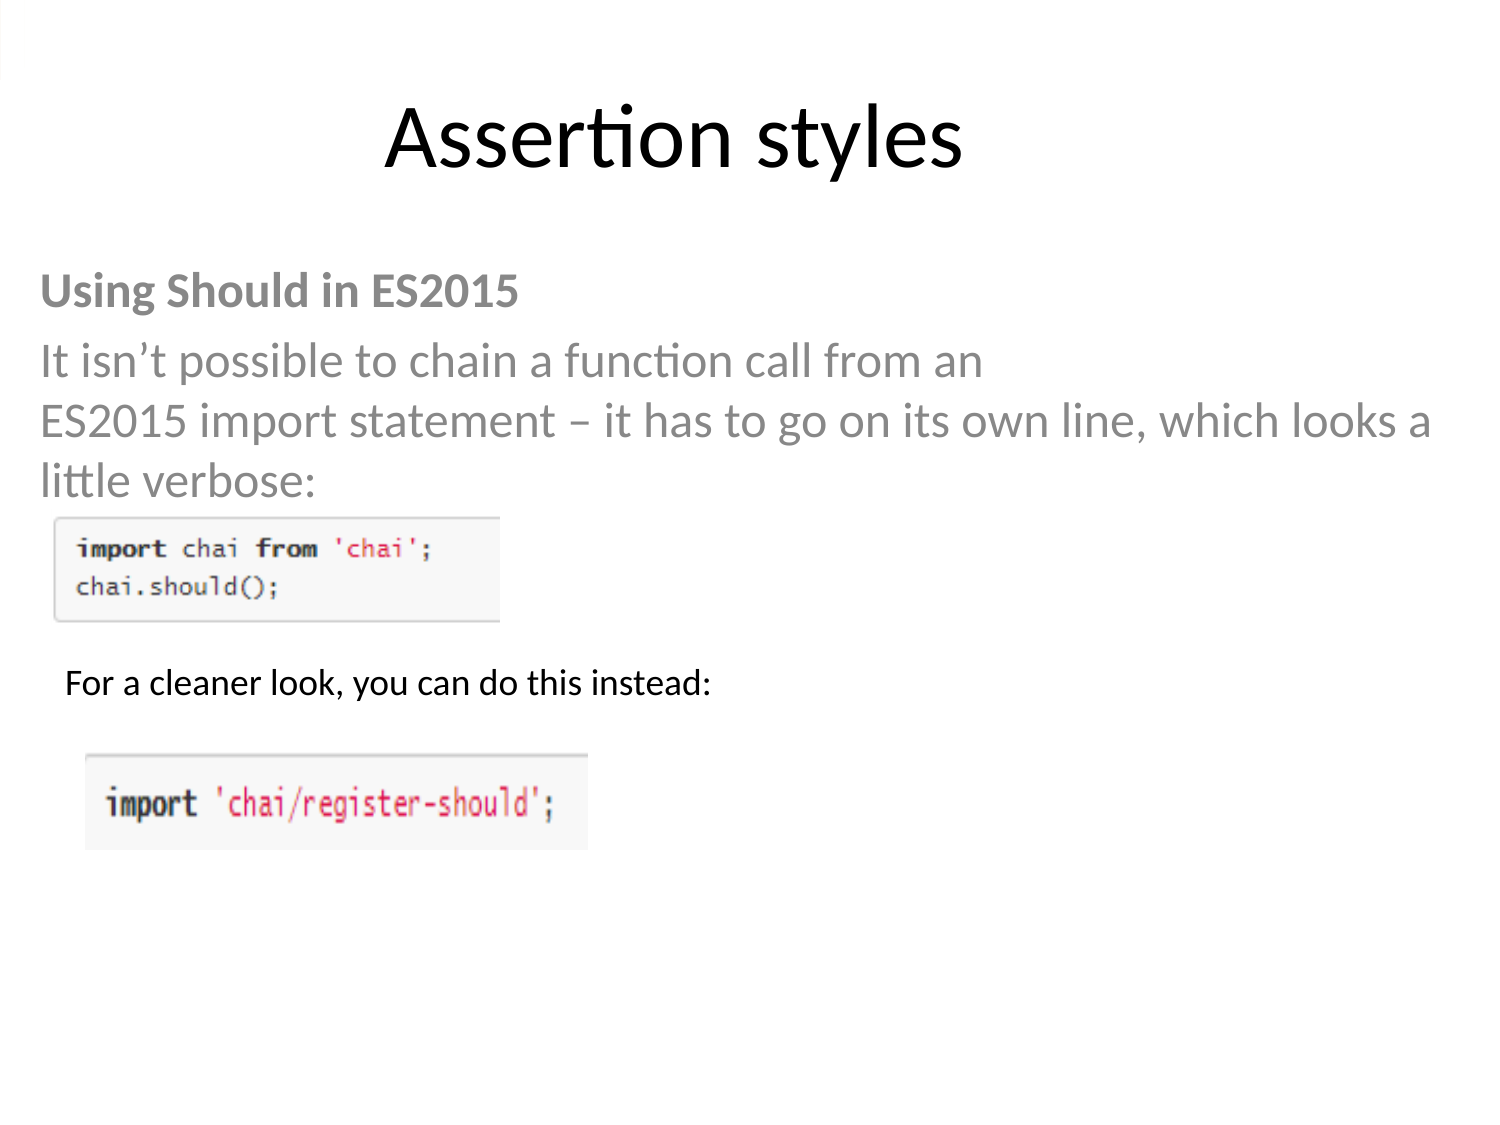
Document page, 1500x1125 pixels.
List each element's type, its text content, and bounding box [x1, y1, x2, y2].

picture [85, 745, 588, 851]
text_box For a cleaner look, you can do this instead: [49, 649, 1100, 711]
subtitle Using Should in ES2015 It isn’t possible to chain a function call from an ES2015 import statement – it has to go on its own line, which looks a little verbose: [25, 249, 1475, 1100]
title Assertion styles [37, 50, 1313, 213]
picture [49, 509, 501, 626]
